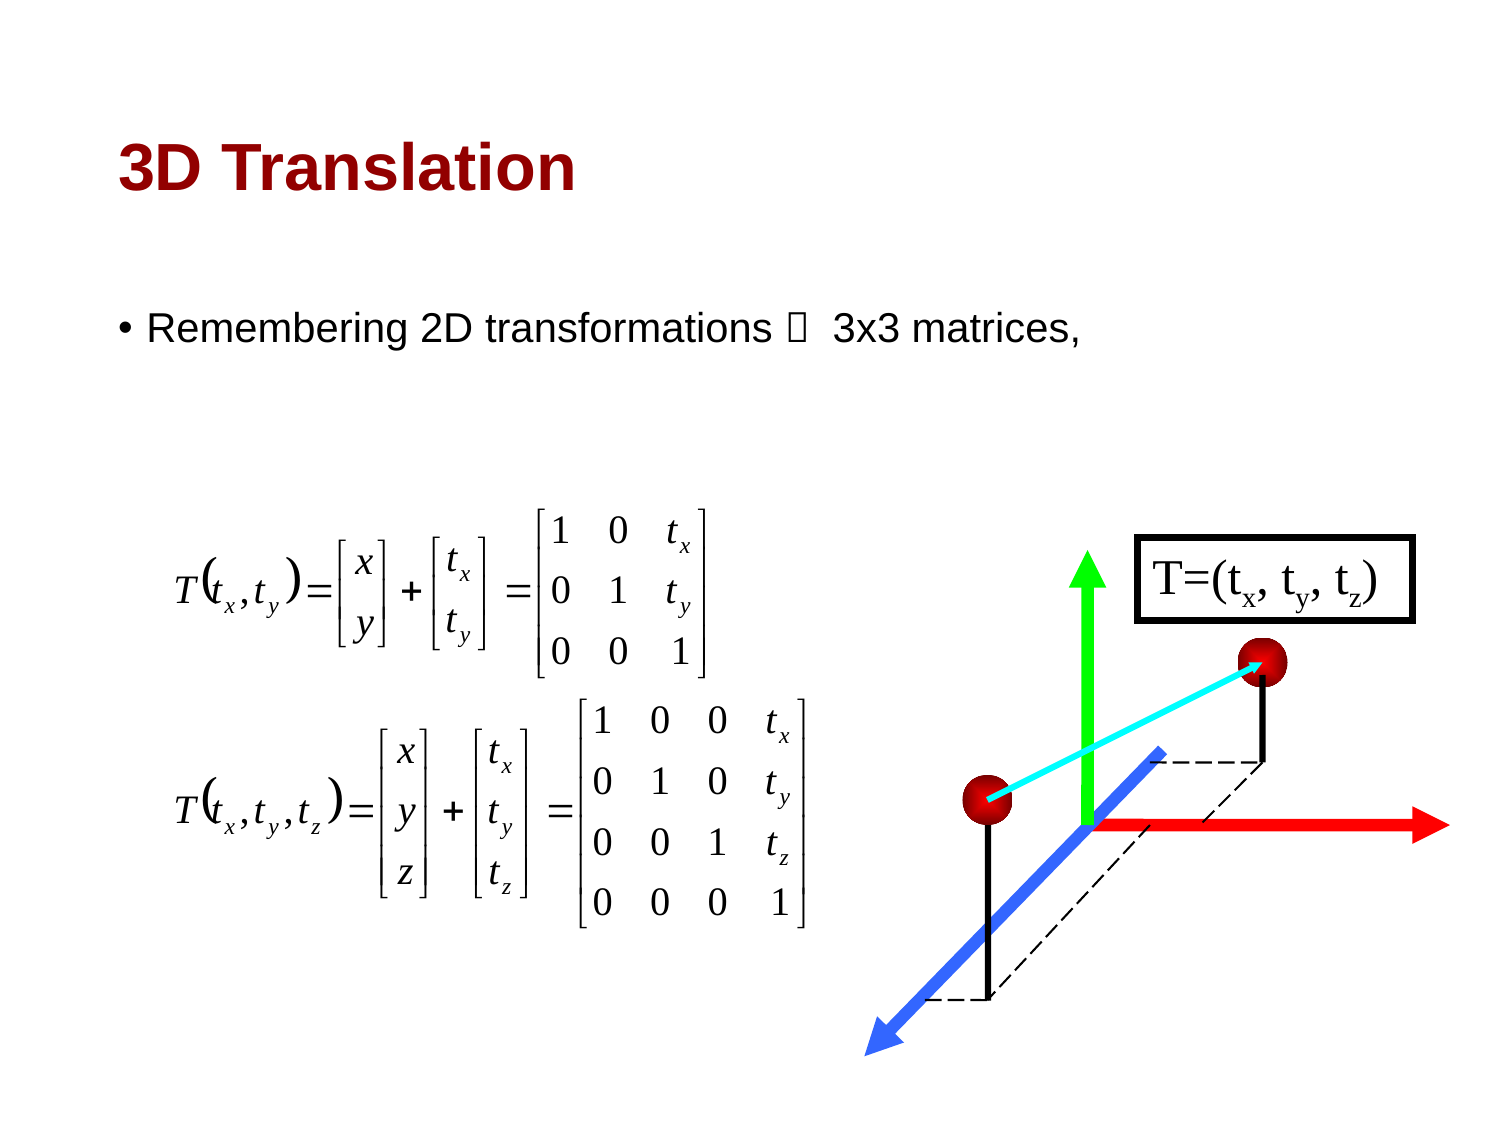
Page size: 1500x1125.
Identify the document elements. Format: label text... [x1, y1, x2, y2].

list Remembering 2D transformations  3x3 matrices, [103, 299, 1397, 1014]
title 3D Translation [103, 59, 1397, 278]
text_box [1081, 549, 1094, 749]
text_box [169, 499, 821, 939]
text_box [1237, 637, 1288, 688]
text_box [864, 929, 988, 1057]
text_box [987, 662, 1263, 801]
text_box [962, 774, 1013, 825]
text_box T=(tx, ty, tz) [1137, 537, 1413, 621]
text_box [1201, 818, 1450, 832]
